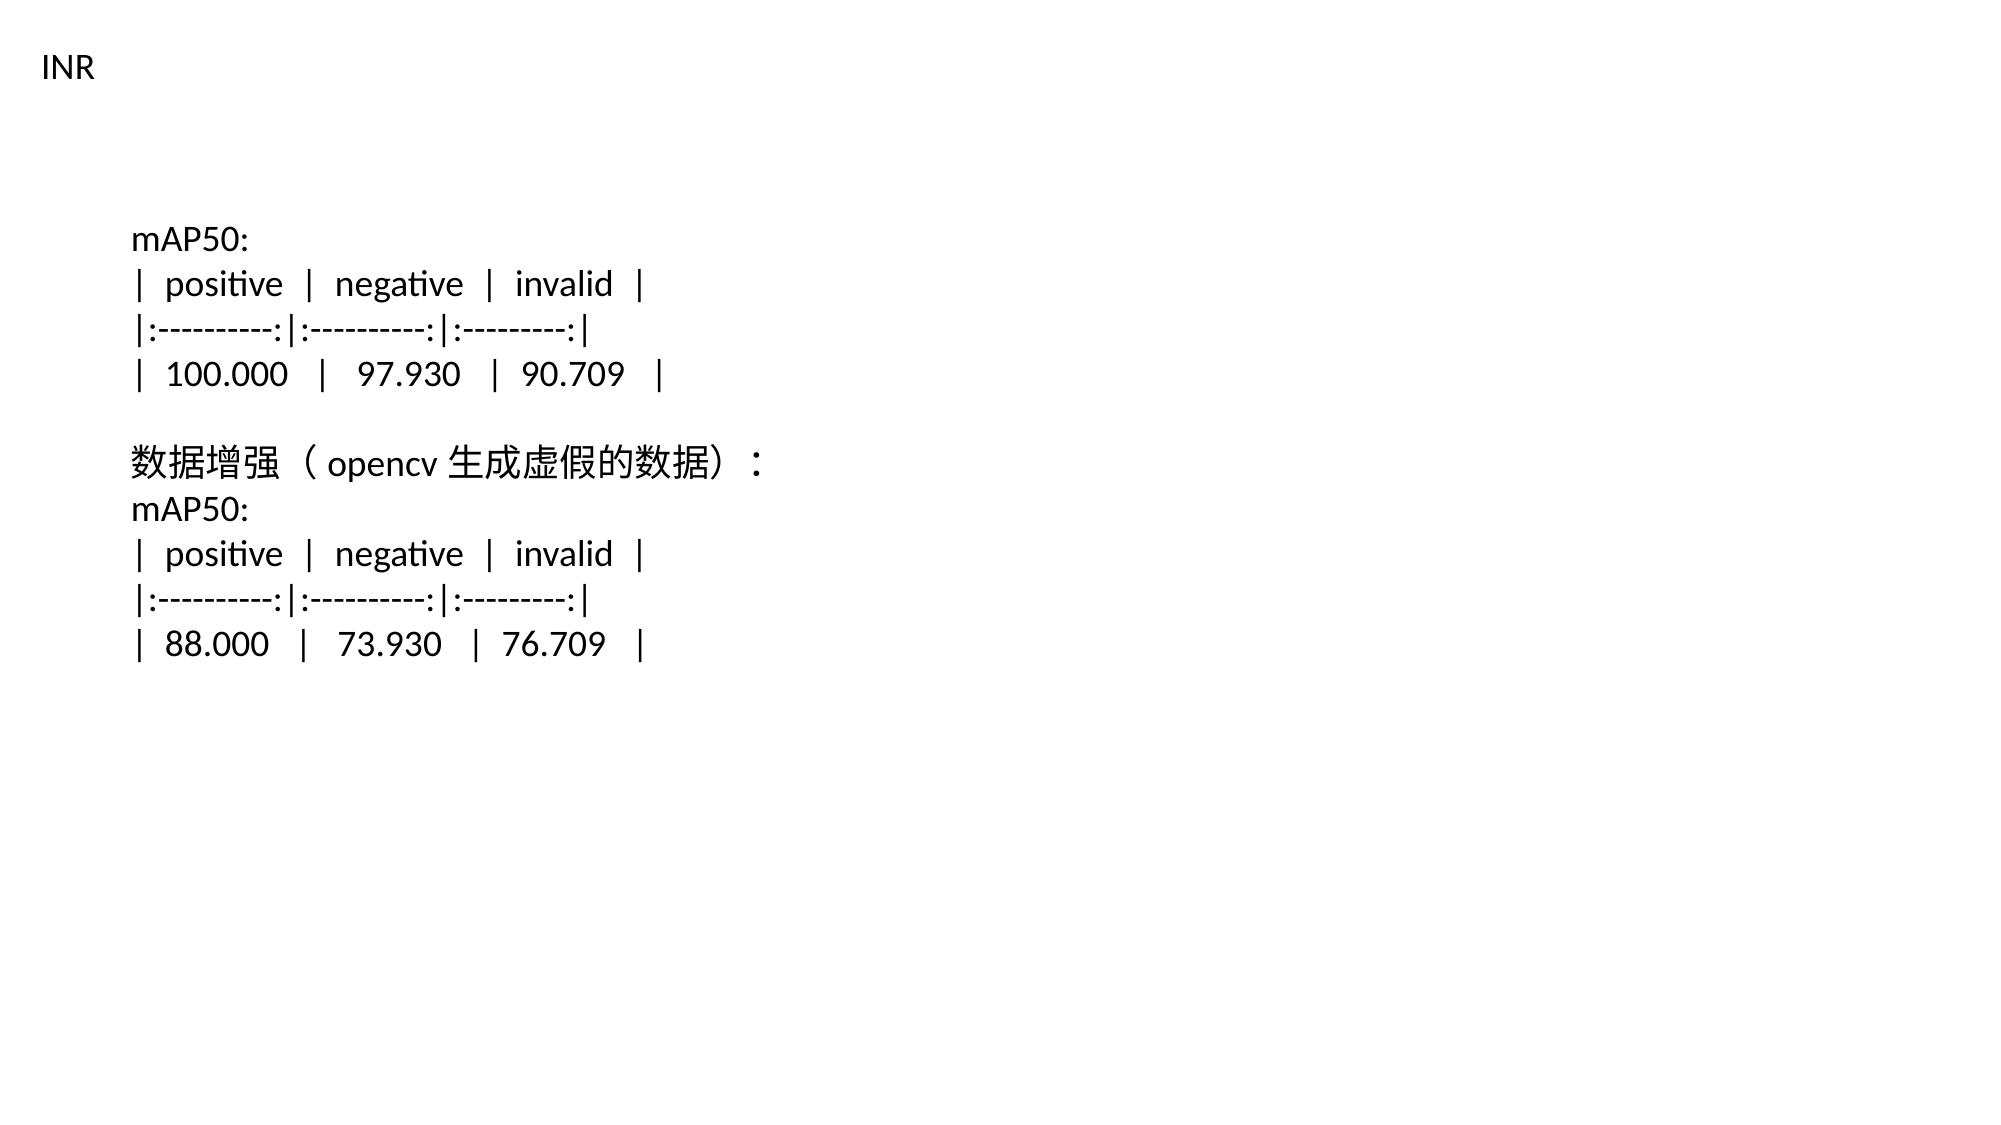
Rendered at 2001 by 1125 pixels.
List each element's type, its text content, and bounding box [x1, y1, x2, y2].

text_box mAP50: | positive | negative | invalid | |:----------:|:----------:|:---------:| | 100.000 | 97.930 | 90.709 | 数据增强（opencv生成虚假的数据）： mAP50: | positive | negative | invalid | |:----------:|:----------:|:---------:| | 88.000 | 73.930 | 76.709 | [116, 206, 1116, 736]
text_box INR [26, 34, 521, 95]
